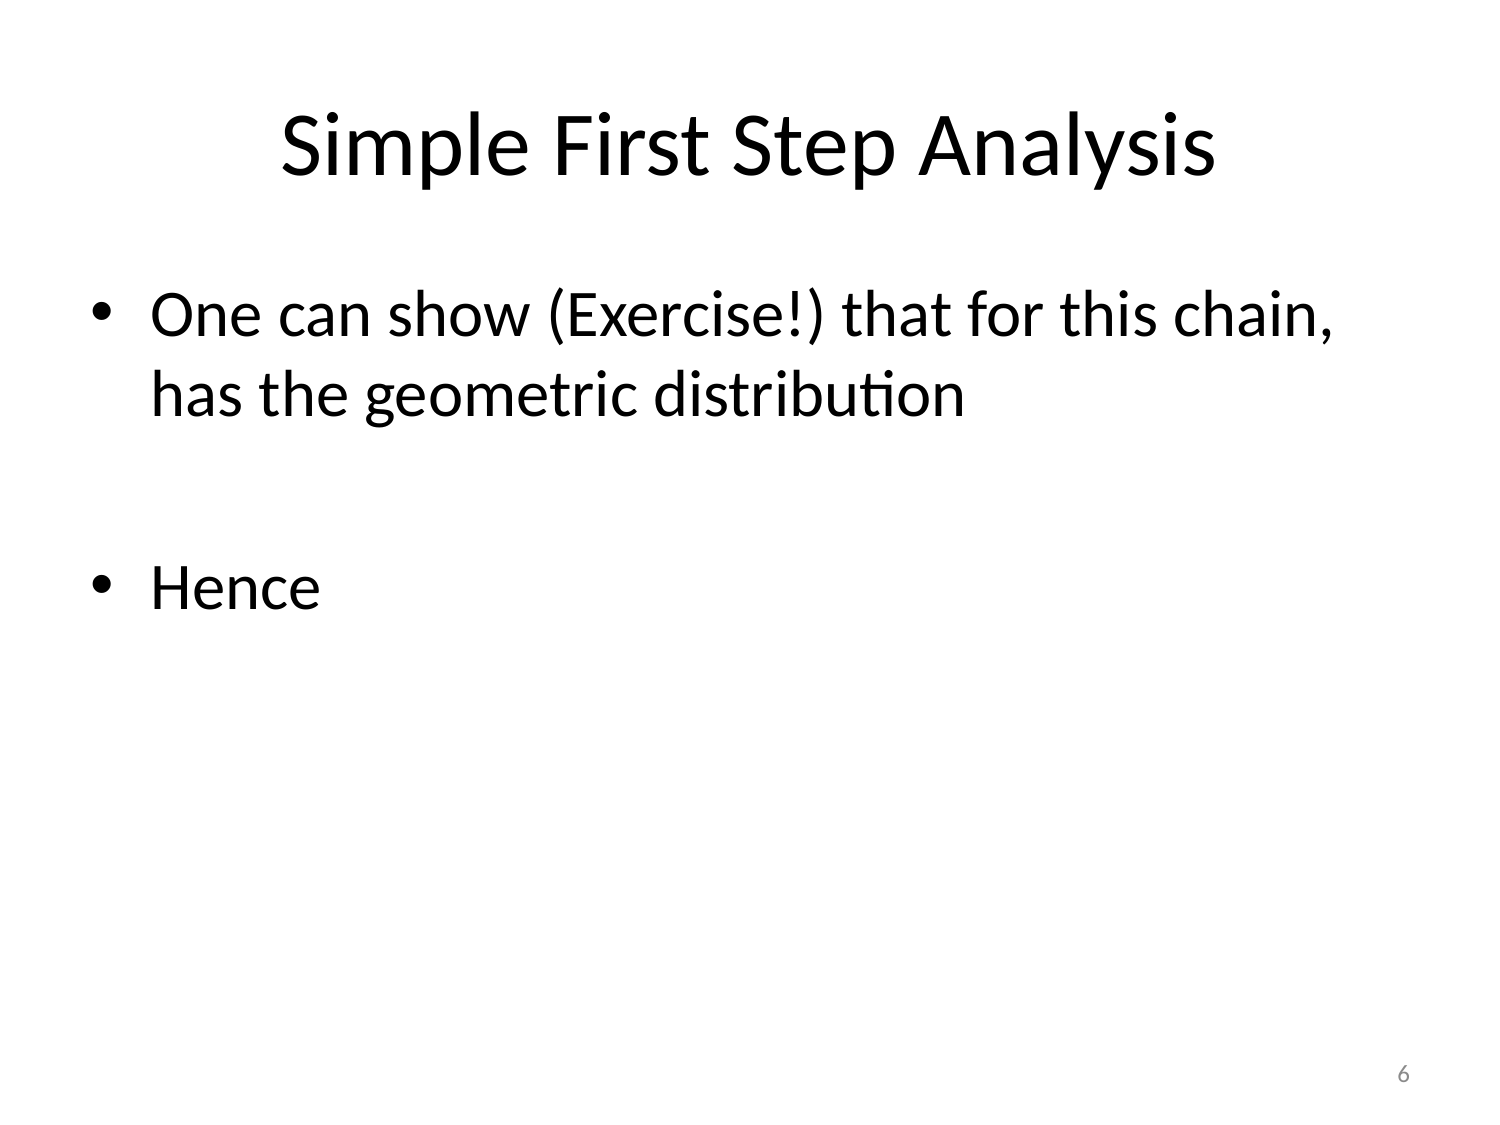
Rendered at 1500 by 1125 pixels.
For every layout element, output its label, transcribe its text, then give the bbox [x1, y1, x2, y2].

slide_number 6 [1074, 1042, 1425, 1103]
title Simple First Step Analysis [75, 45, 1425, 233]
